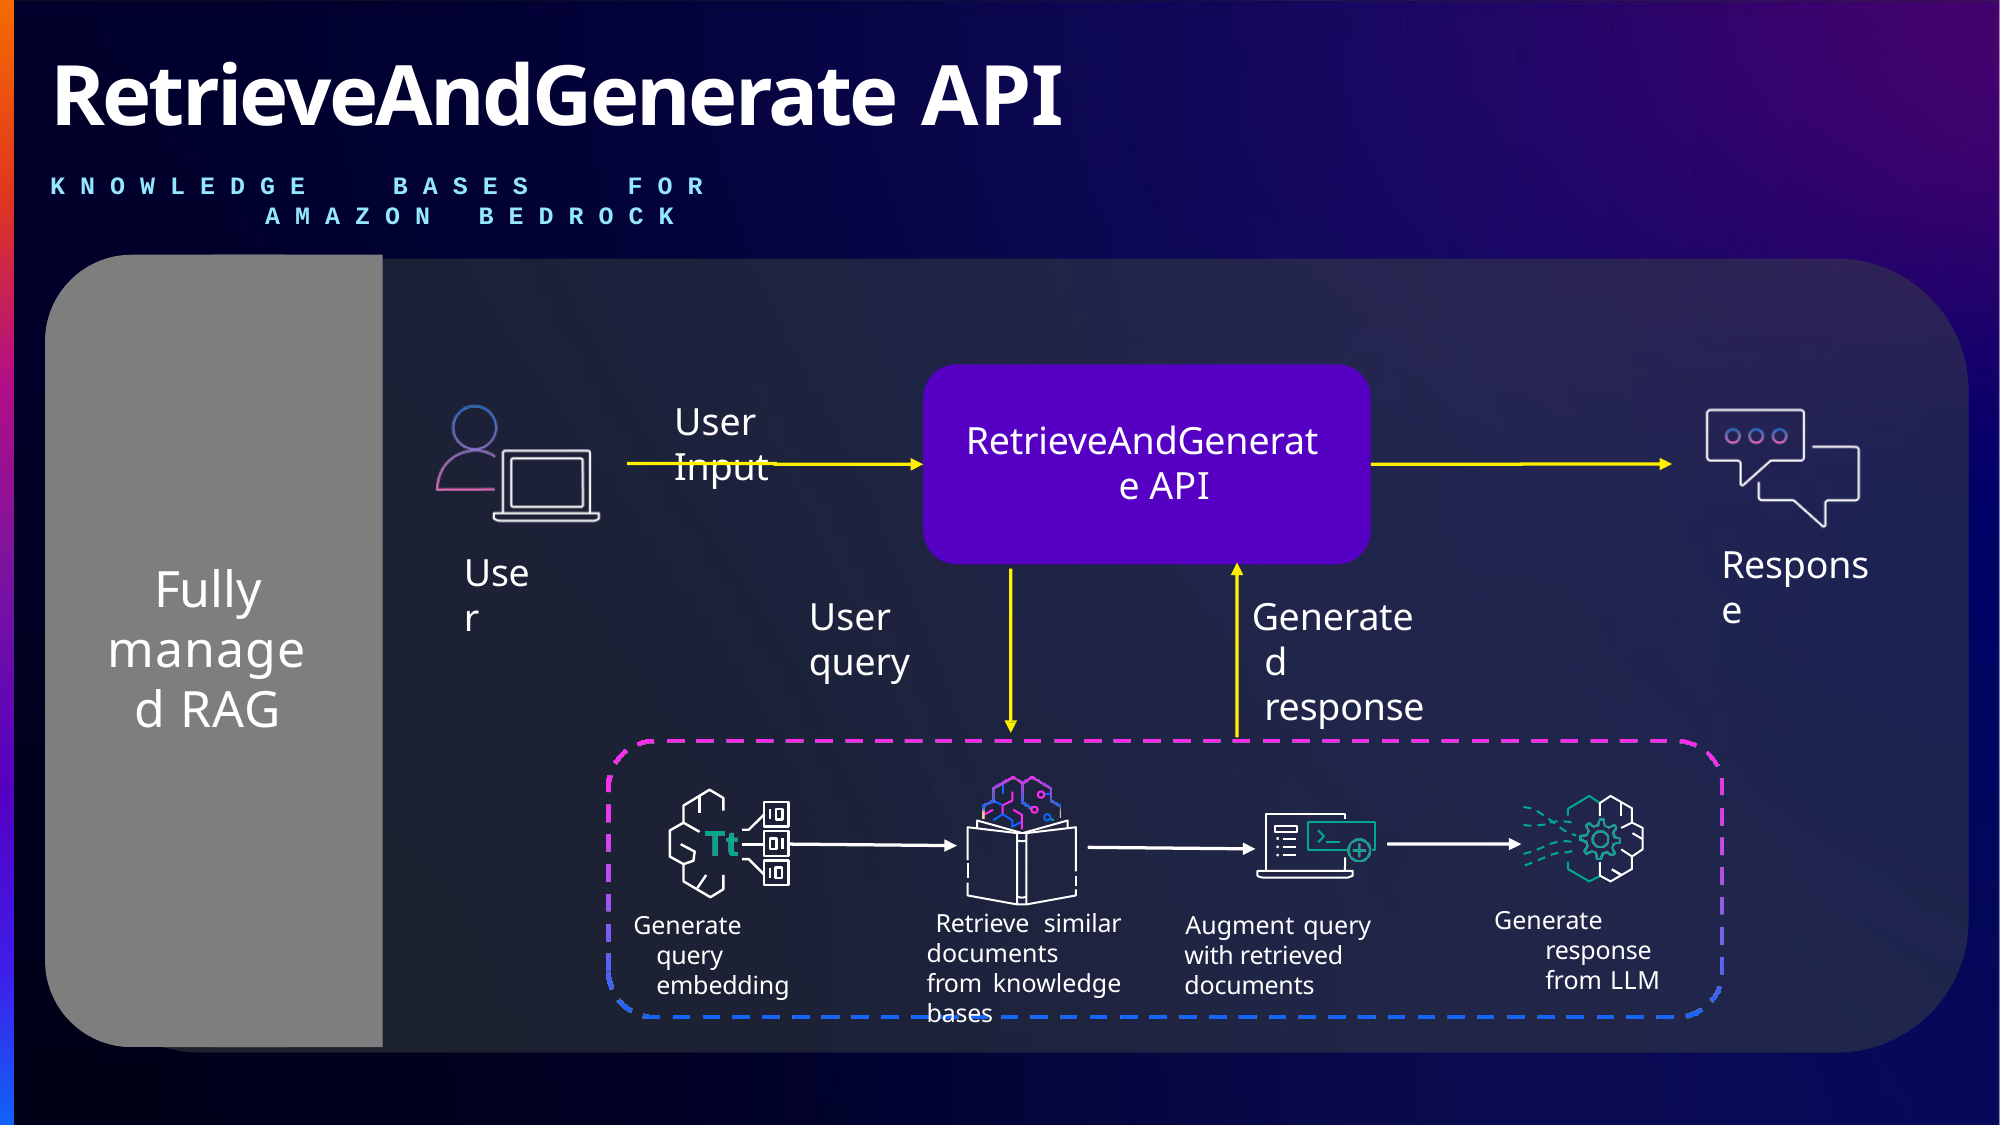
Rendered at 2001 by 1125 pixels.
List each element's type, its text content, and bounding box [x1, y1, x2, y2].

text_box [606, 457, 1724, 1020]
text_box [409, 354, 1890, 574]
title RetrieveAndGenerate API [47, 39, 1953, 230]
text_box K N O W L E D G E B A S E S F O R A M A Z O N B E D R O C K [47, 167, 772, 230]
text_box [47, 254, 1969, 1091]
picture [0, 0, 2000, 1125]
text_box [788, 568, 1522, 906]
